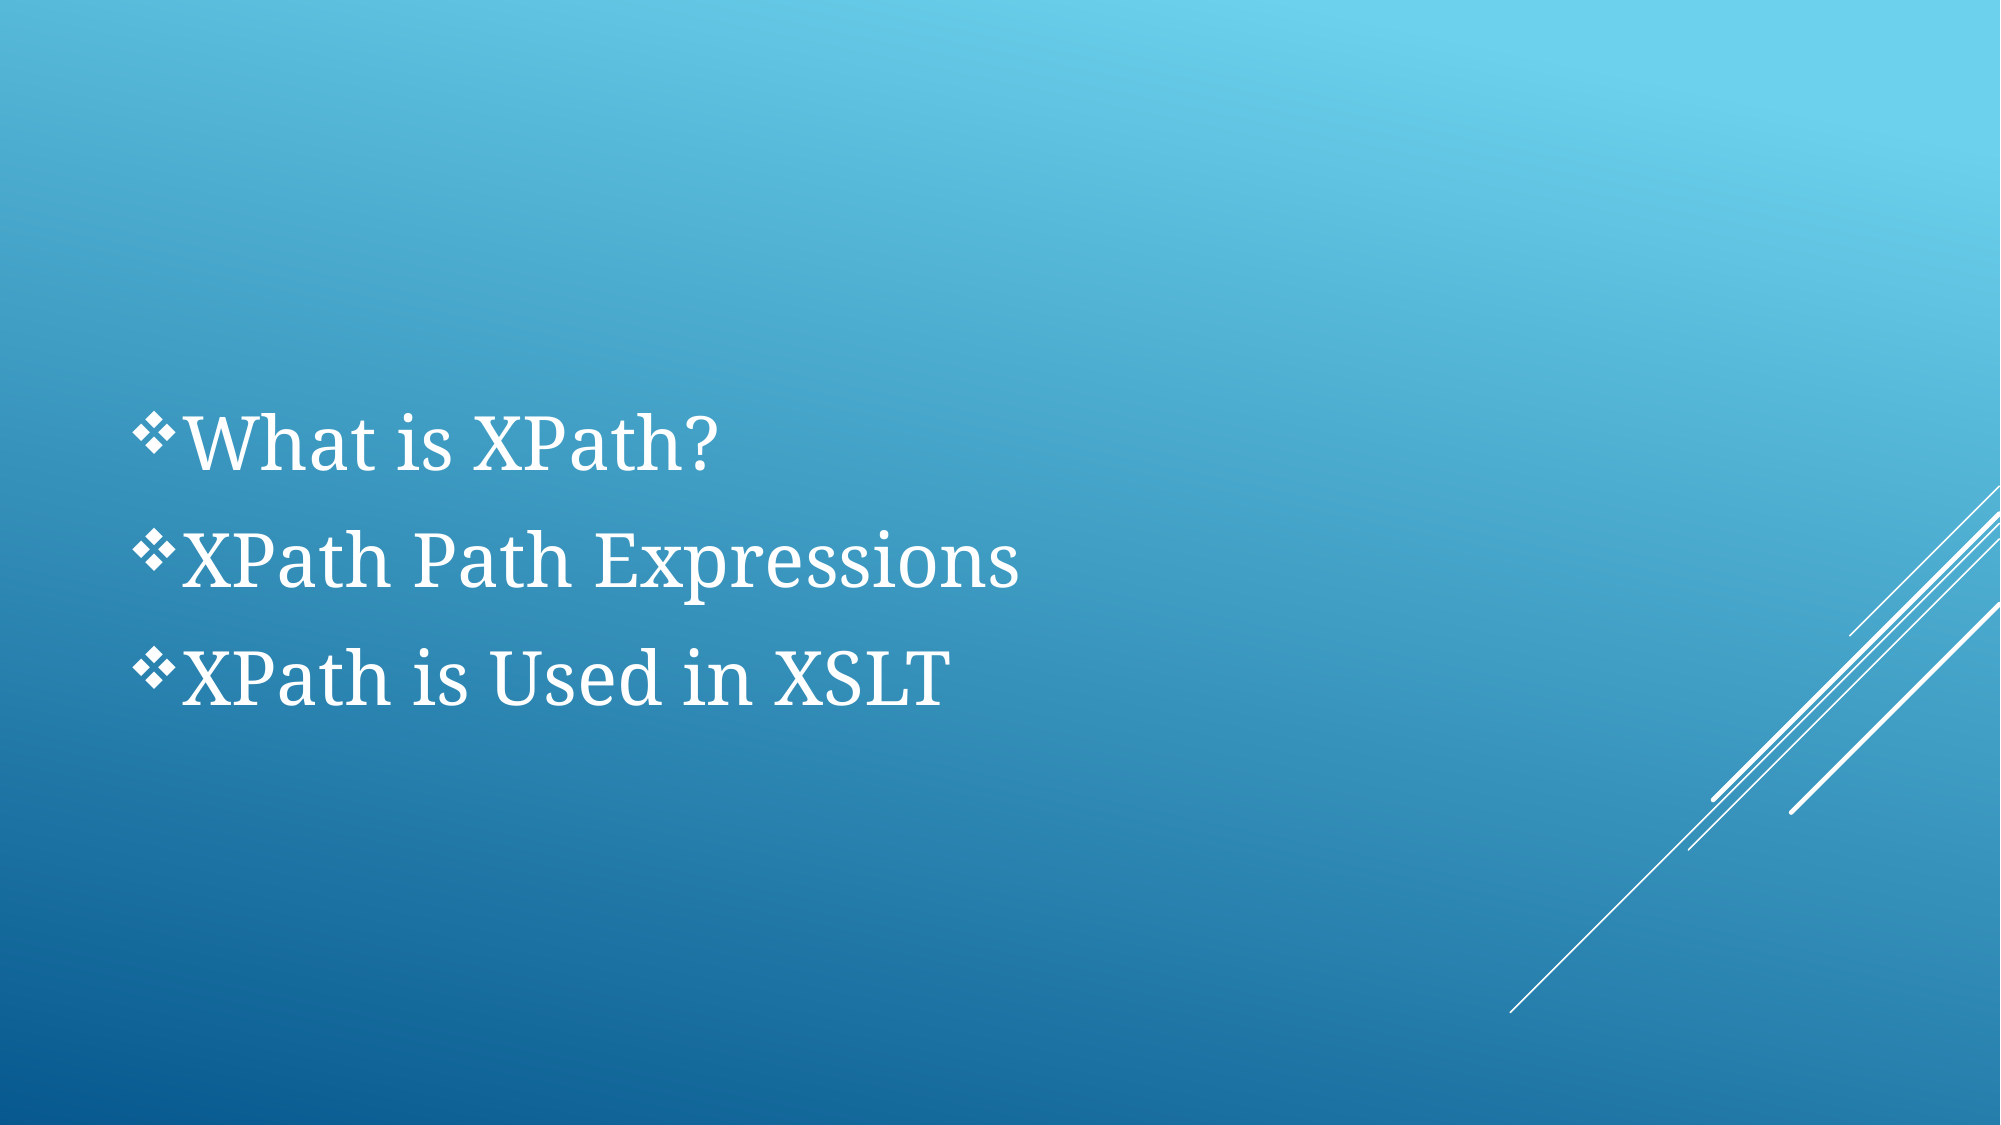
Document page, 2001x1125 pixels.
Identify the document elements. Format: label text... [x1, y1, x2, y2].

list What is XPath? XPath Path Expressions XPath is Used in XSLT [112, 112, 1513, 1003]
